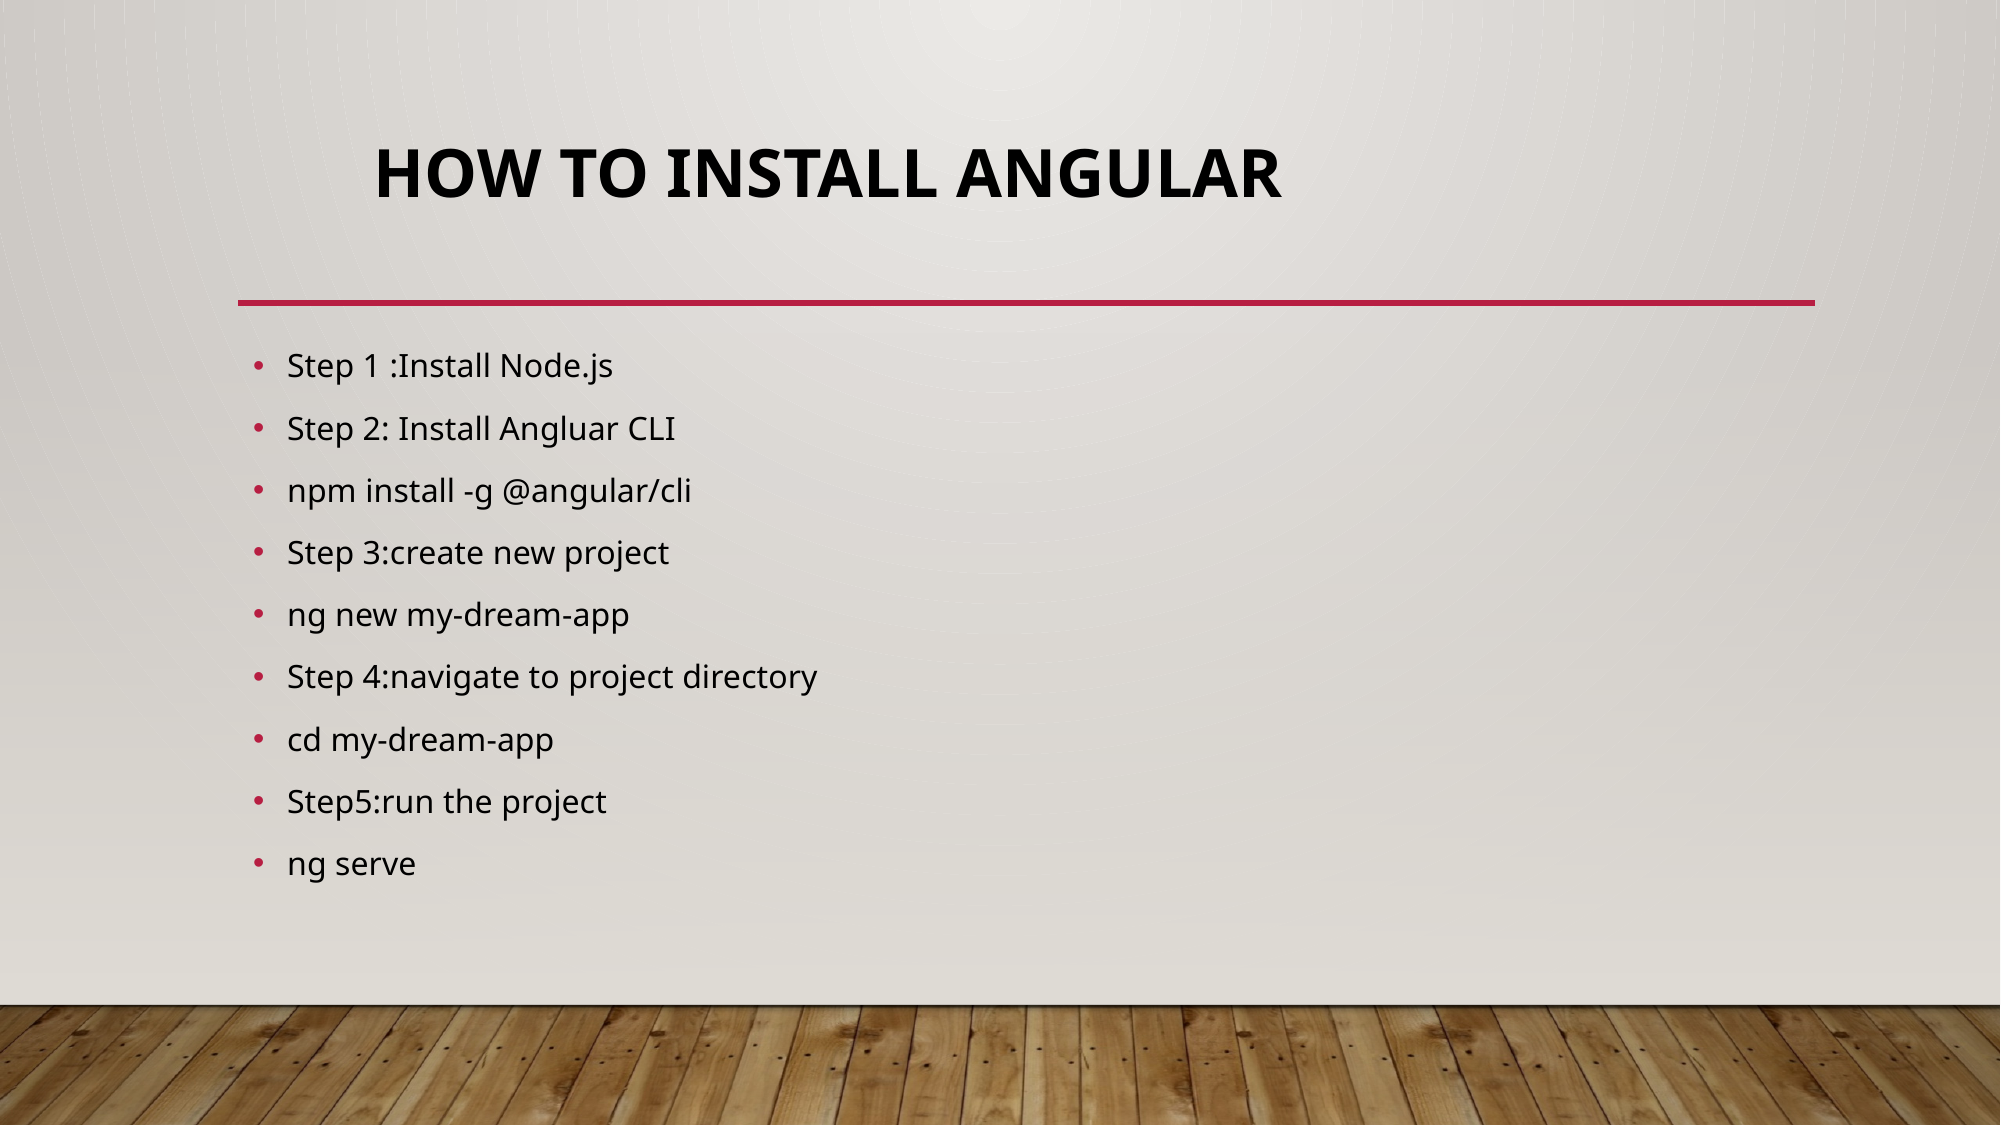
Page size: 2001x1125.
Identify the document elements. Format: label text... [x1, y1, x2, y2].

list Step 1 :Install Node.js Step 2: Install Angluar CLI npm install -g @angular/cli Step 3:create new project ng new my-dream-app Step 4:navigate to project directory cd my-dream-app Step5:run the project ng serve [238, 330, 1814, 897]
title How to install angular [238, 131, 1814, 305]
picture [0, 1005, 2000, 1125]
